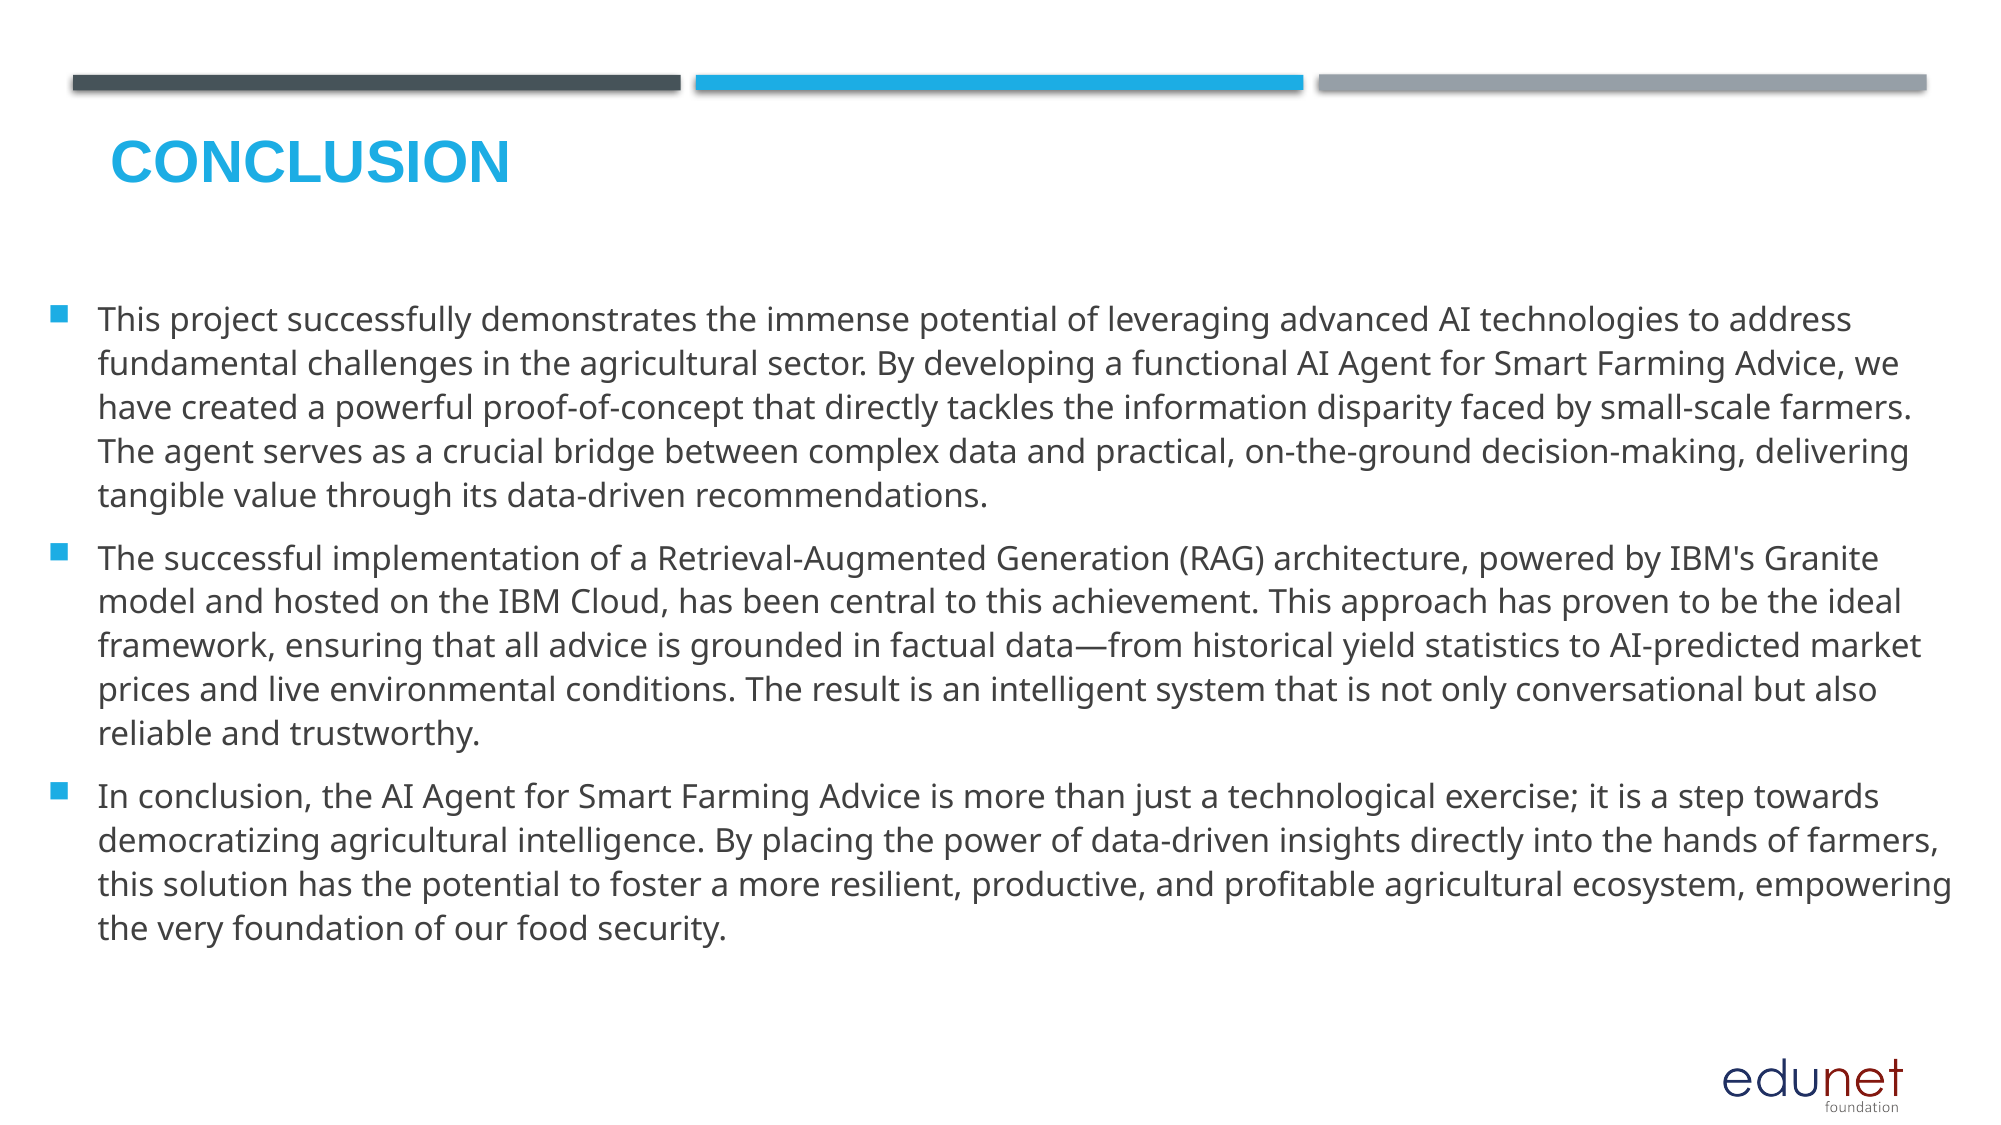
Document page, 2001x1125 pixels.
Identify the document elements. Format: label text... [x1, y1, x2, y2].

picture [1719, 1100, 1905, 1116]
title Conclusion [95, 115, 1905, 202]
list This project successfully demonstrates the immense potential of leveraging advanced AI technologies to address fundamental challenges in the agricultural sector. By developing a functional AI Agent for Smart Farming Advice, we have created a powerful proof-of-concept that directly tackles the information disparity faced by small-scale farmers. The agent serves as a crucial bridge between complex data and practical, on-the-ground decision-making, delivering tangible value through its data-driven recommendations. The successful implementation of a Retrieval-Augmented Generation (RAG) architecture, powered by IBM's Granite model and hosted on the IBM Cloud, has been central to this achievement. This approach has proven to be the ideal framework, ensuring that all advice is grounded in factual data—from historical yield statistics to AI-predicted market prices and live environmental conditions. The result is an intelligent system that is not only conversational but also reliable and trustworthy. In conclusion, the AI Agent for Smart Farming Advice is more than just a technological exercise; it is a step towards democratizing agricultural intelligence. By placing the power of data-driven insights directly into the hands of farmers, this solution has the potential to foster a more resilient, productive, and profitable agricultural ecosystem, empowering the very foundation of our food security. [32, 202, 1990, 1100]
